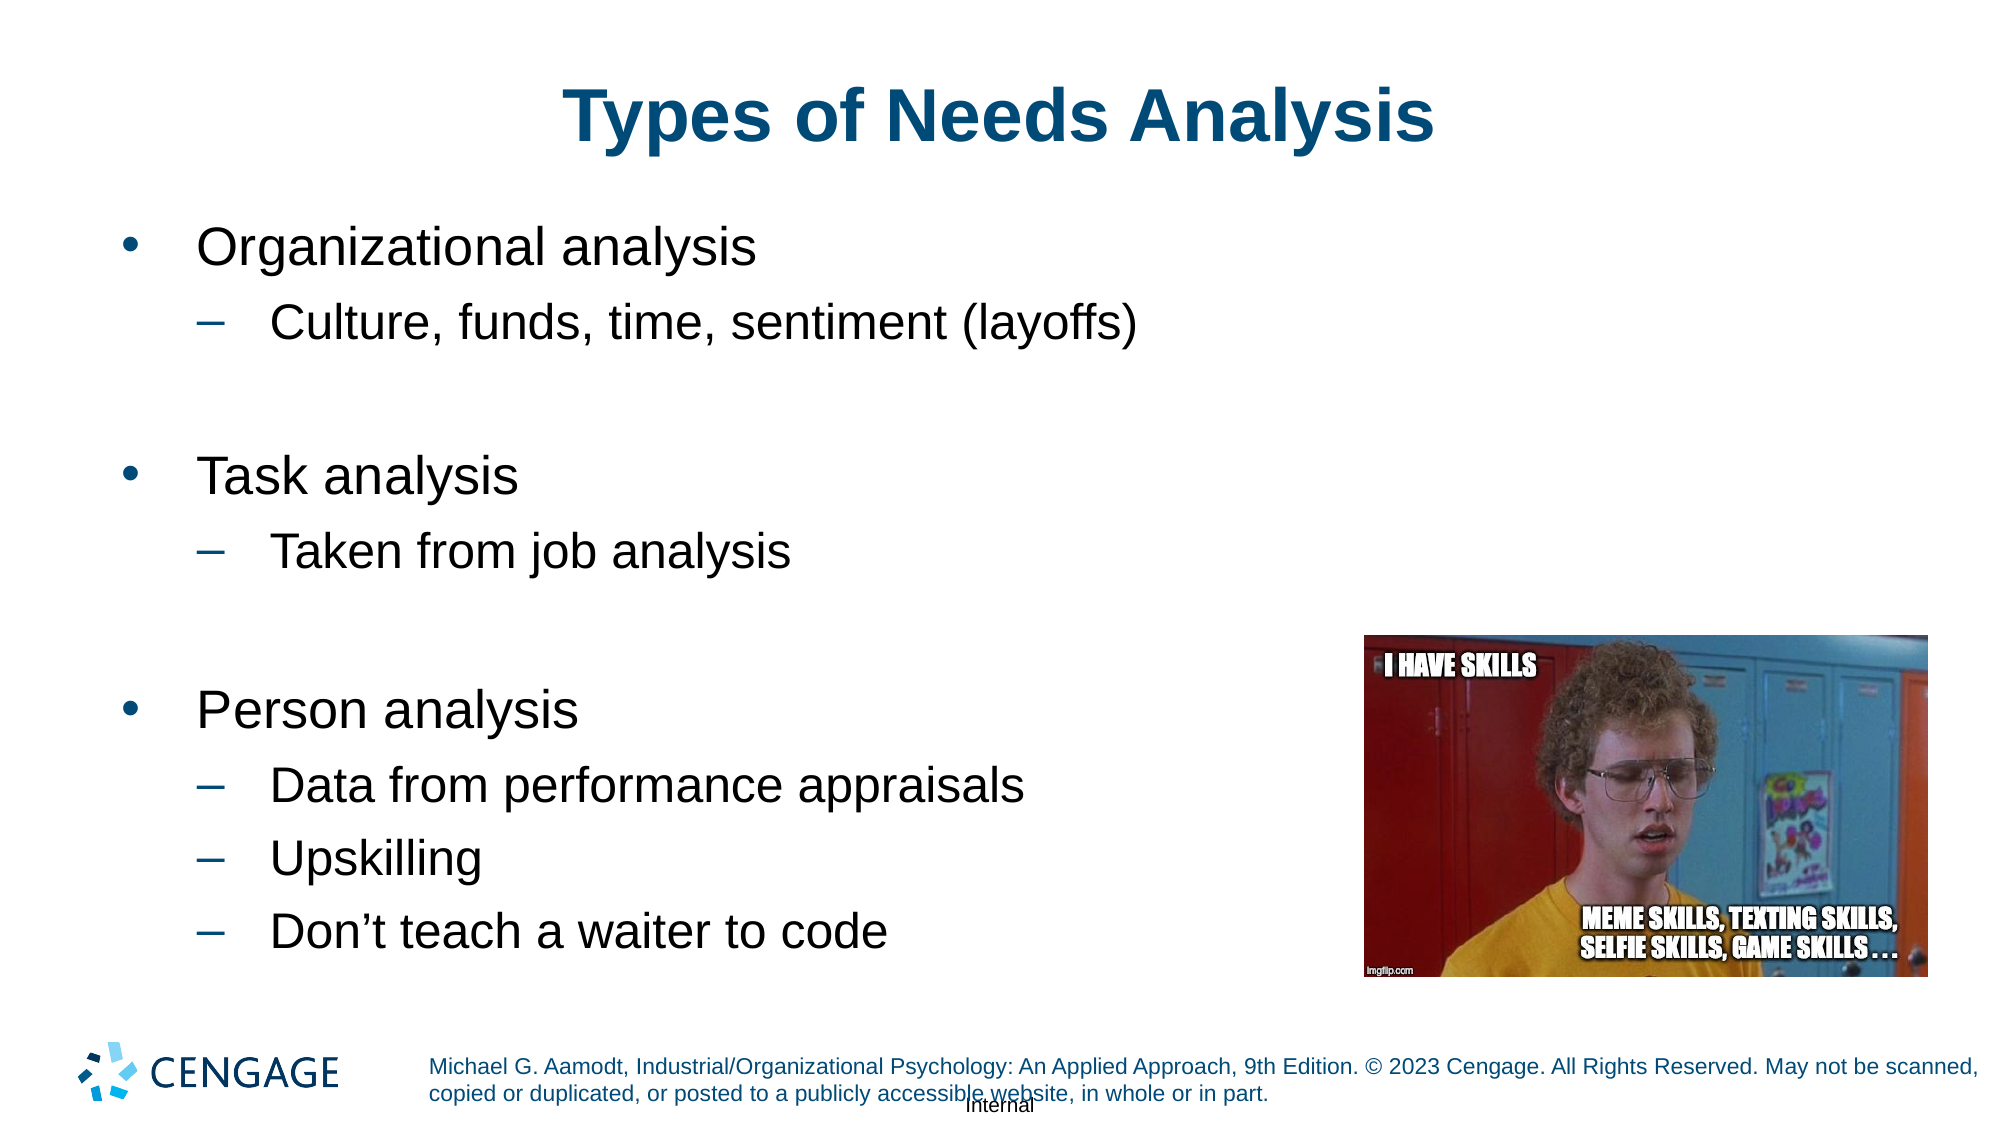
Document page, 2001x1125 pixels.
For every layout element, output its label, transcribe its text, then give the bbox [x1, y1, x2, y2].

title Types of Needs Analysis [137, 61, 1863, 172]
picture [1364, 635, 1928, 977]
picture [78, 1042, 338, 1101]
list Organizational analysis Culture, funds, time, sentiment (layoffs) Task analysis Taken from job analysis Person analysis Data from performance appraisals Upskilling Don’t teach a waiter to code [121, 211, 1880, 1000]
